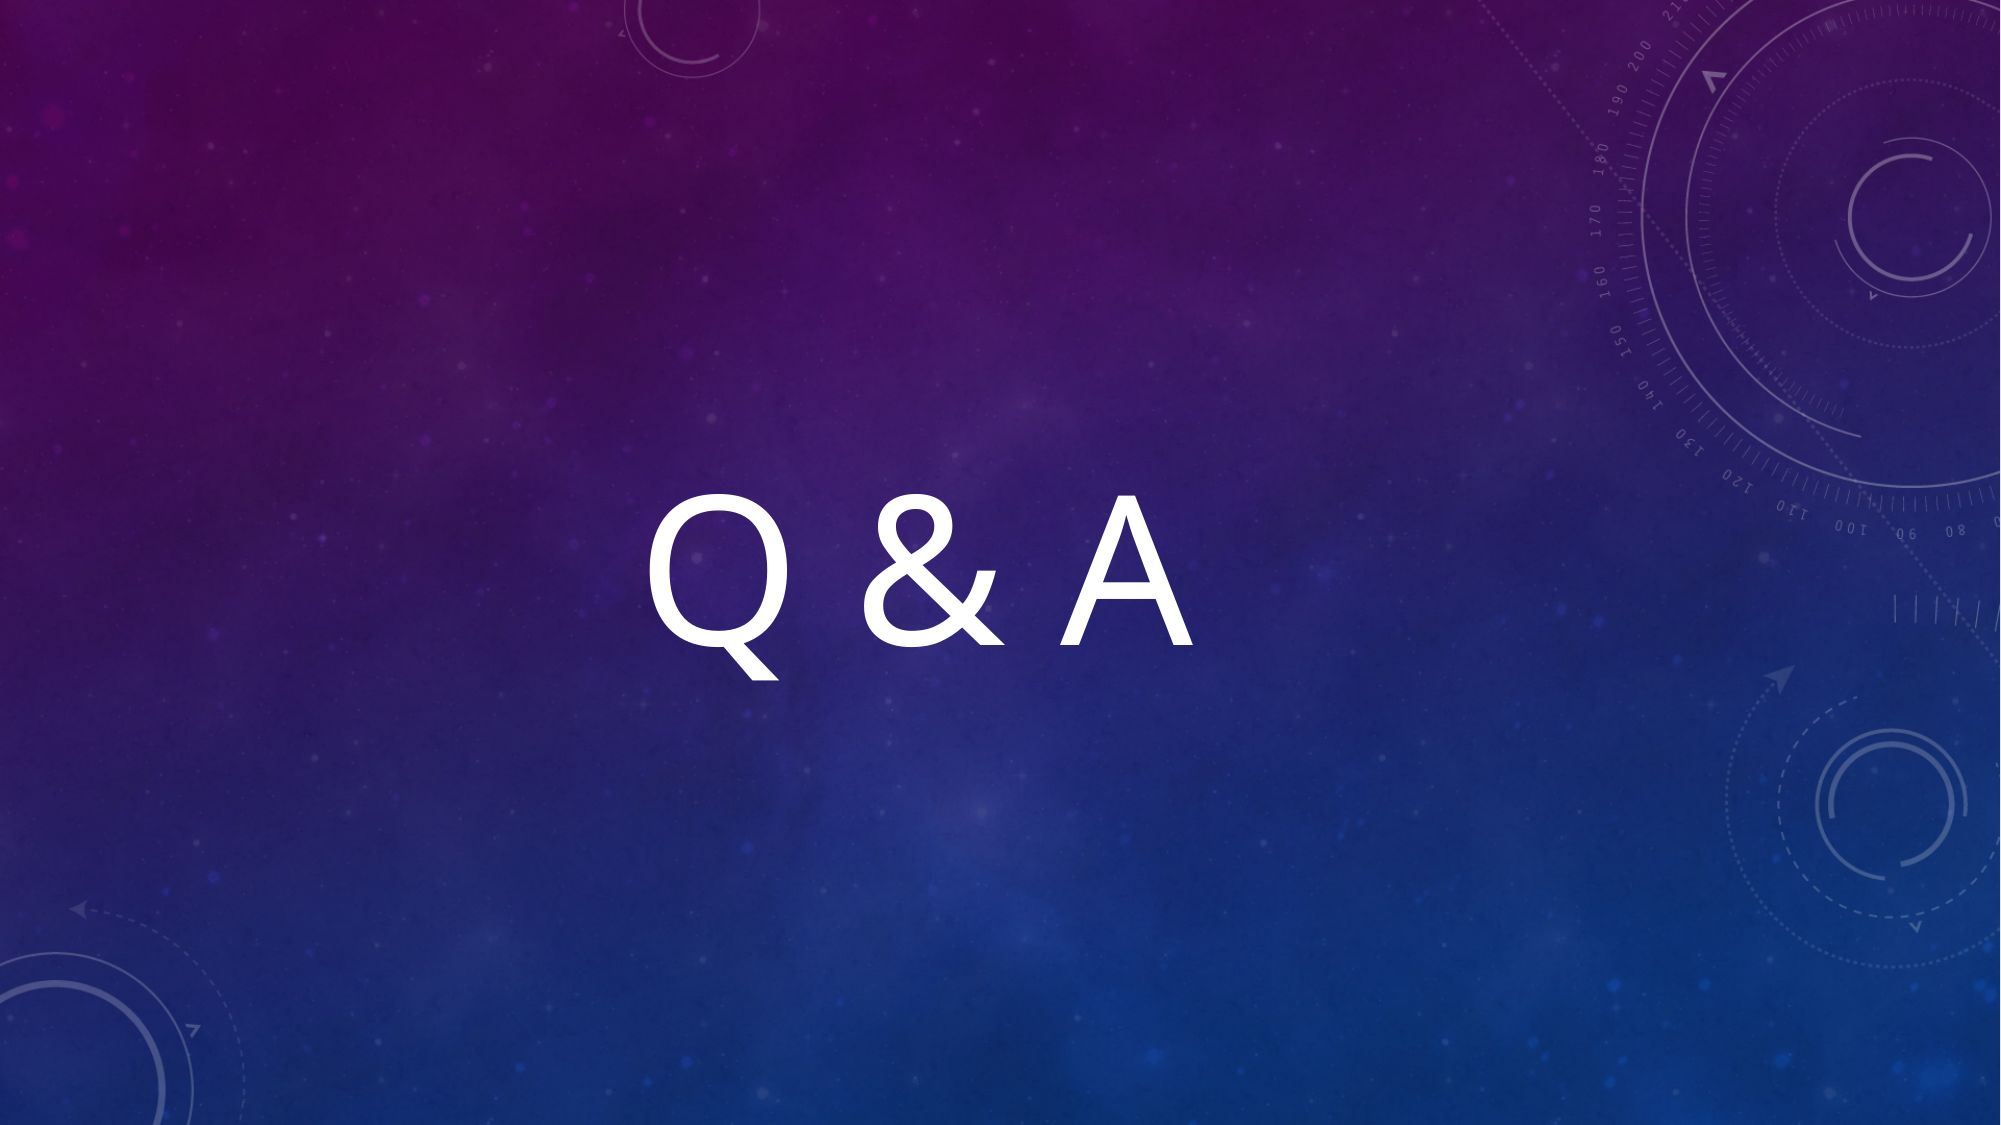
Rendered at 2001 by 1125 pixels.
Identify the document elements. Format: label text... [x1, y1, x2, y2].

title Q & A [622, 443, 1529, 682]
picture [0, 0, 2001, 1125]
